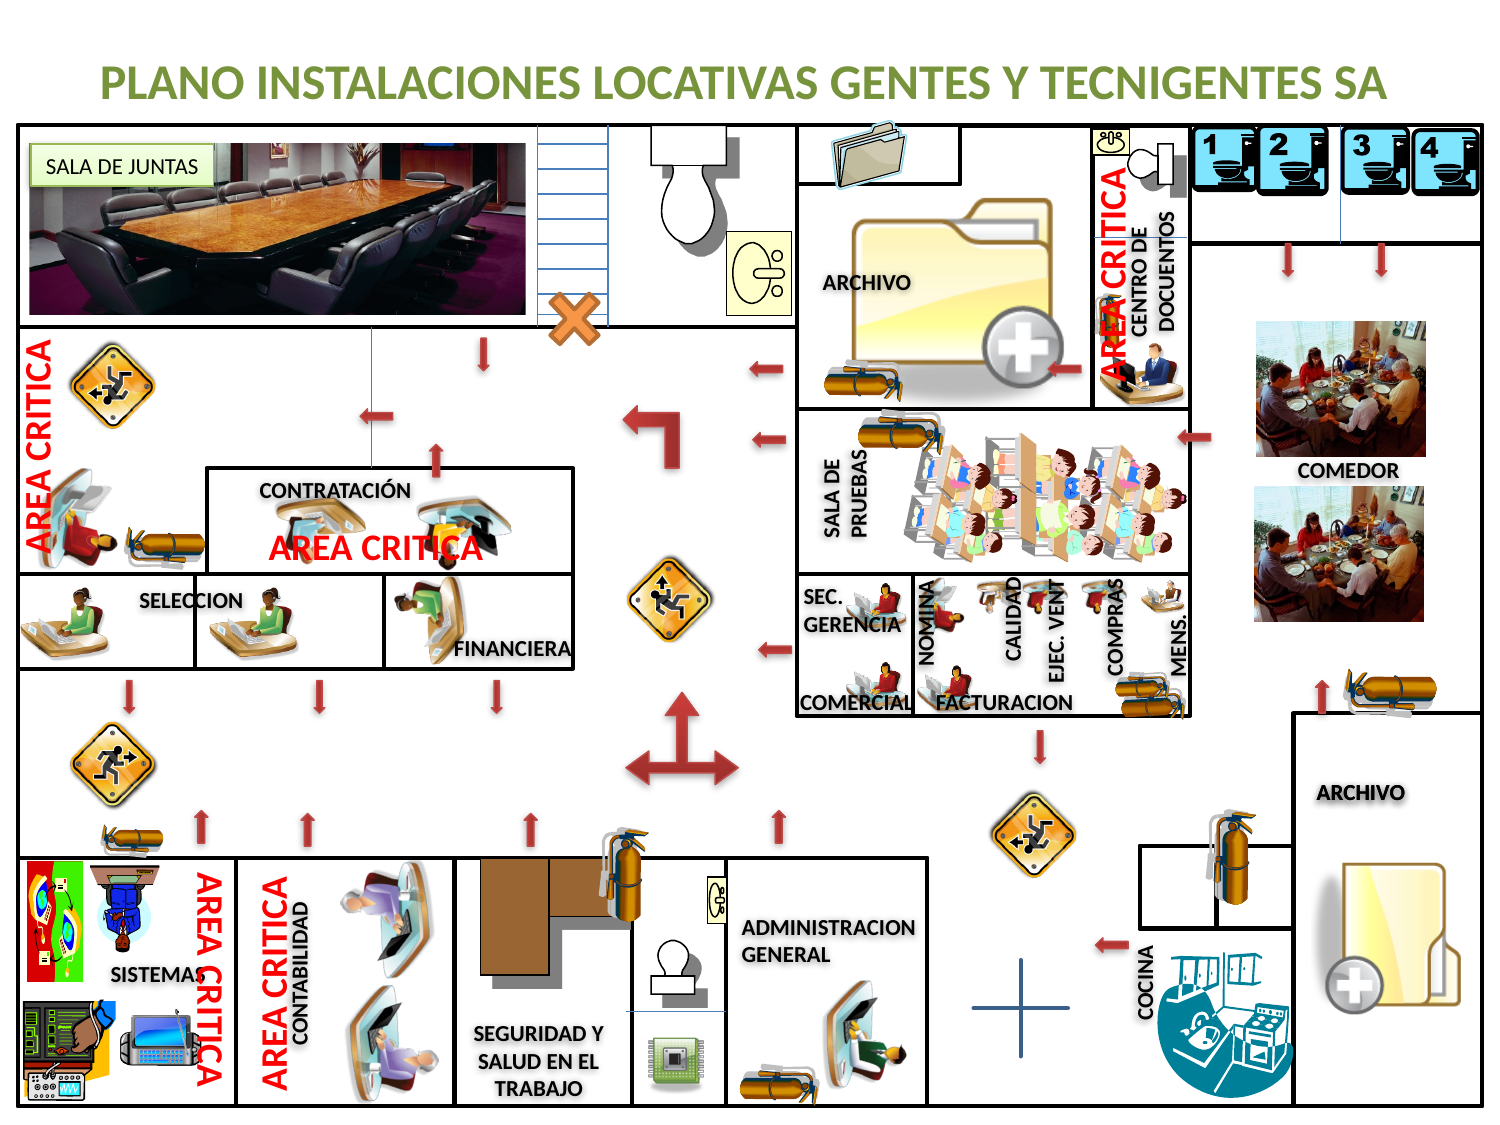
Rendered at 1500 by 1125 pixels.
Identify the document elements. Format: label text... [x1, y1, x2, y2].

text_box AREA CRITICA [5, 309, 12, 570]
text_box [17, 42, 1483, 1118]
